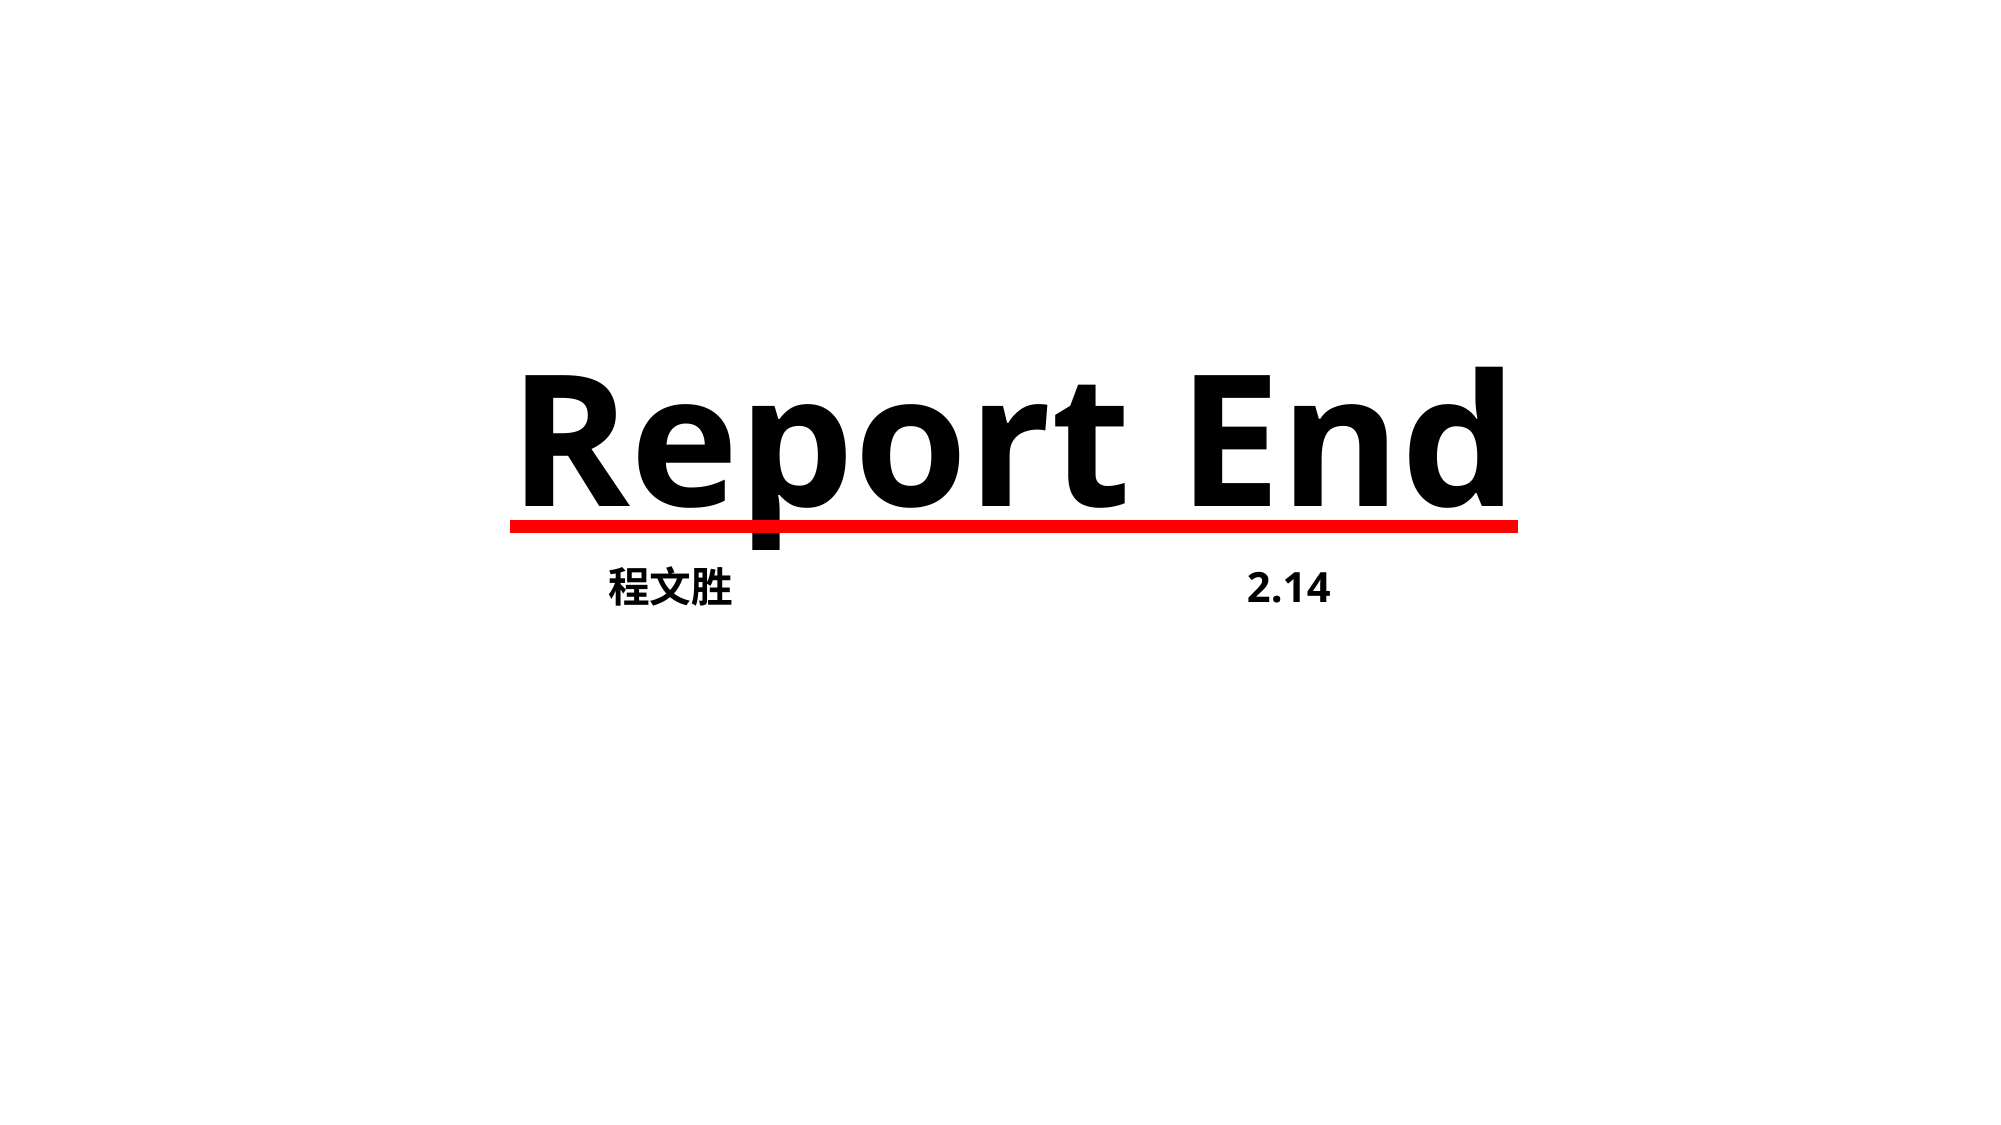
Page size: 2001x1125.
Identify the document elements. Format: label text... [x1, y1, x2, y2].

title Report End [459, 401, 1569, 554]
text_box 程文胜 2.14 [593, 553, 1449, 619]
